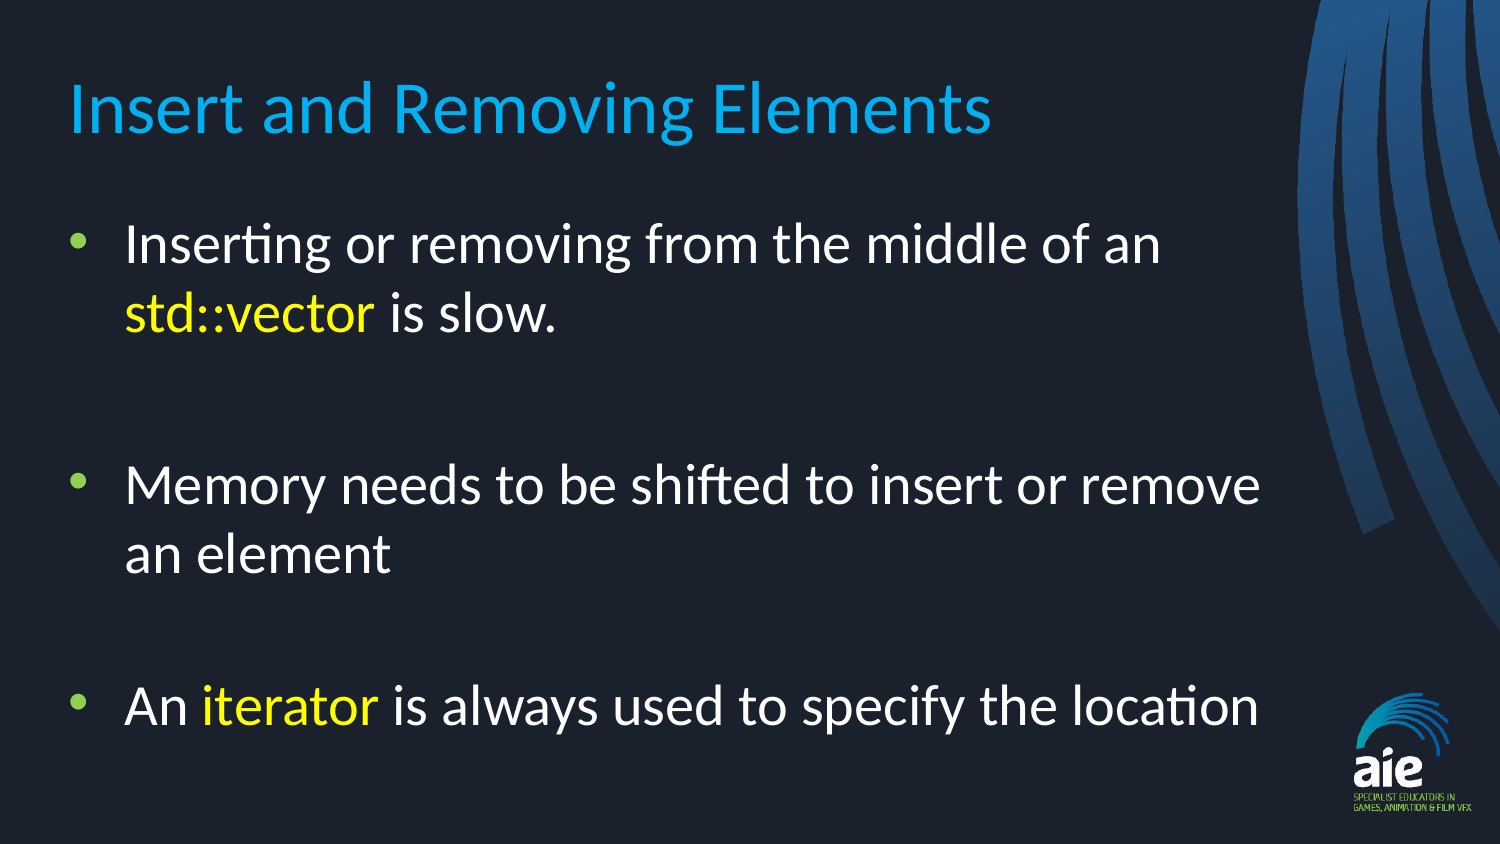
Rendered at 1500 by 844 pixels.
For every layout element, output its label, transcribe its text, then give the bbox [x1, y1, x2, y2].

list Inserting or removing from the middle of an std::vector is slow. Memory needs to be shifted to insert or remove an element An iterator is always used to specify the location [53, 197, 1329, 753]
title Insert and Removing Elements [53, 33, 1425, 175]
picture [0, 0, 1500, 844]
